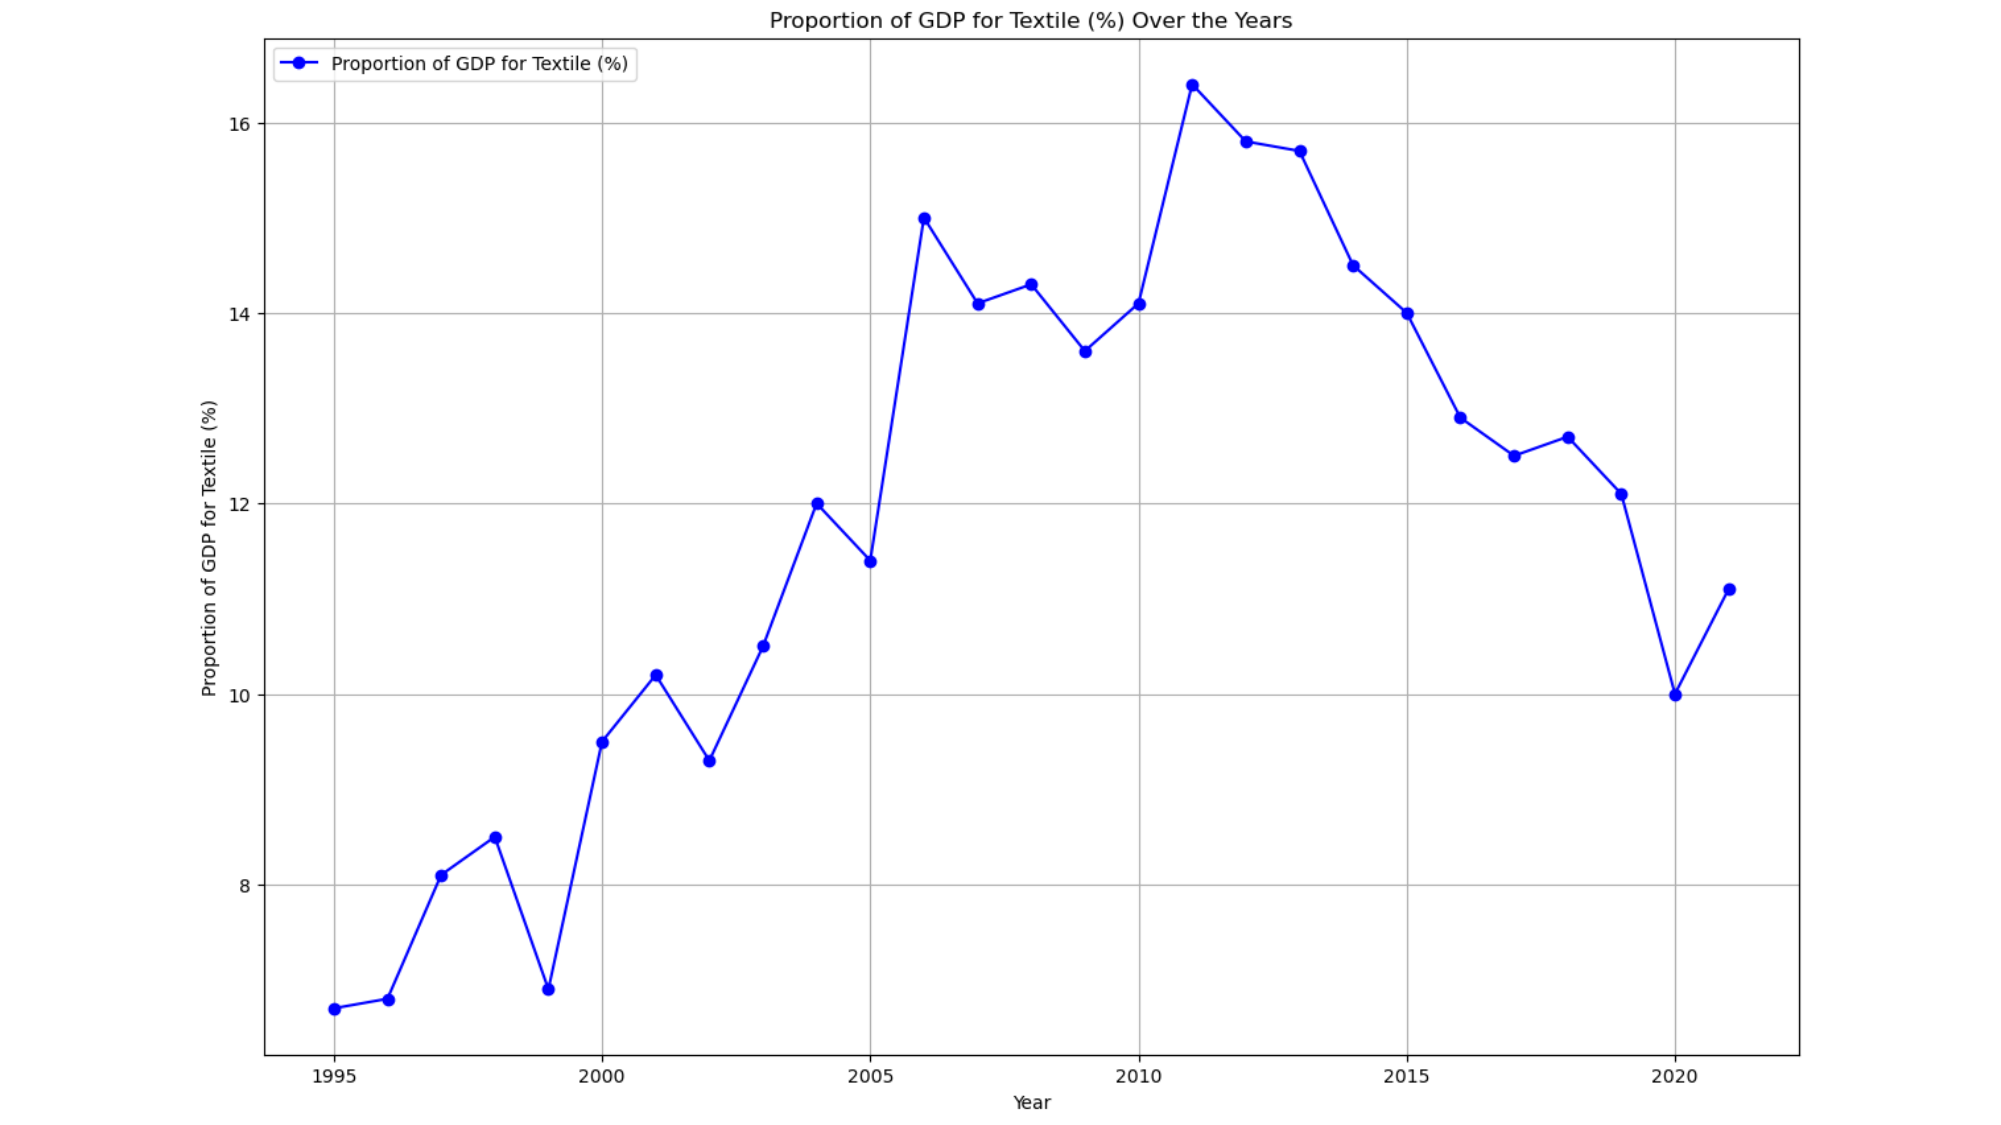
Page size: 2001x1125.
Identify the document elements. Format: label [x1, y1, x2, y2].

picture [189, 0, 1811, 1125]
